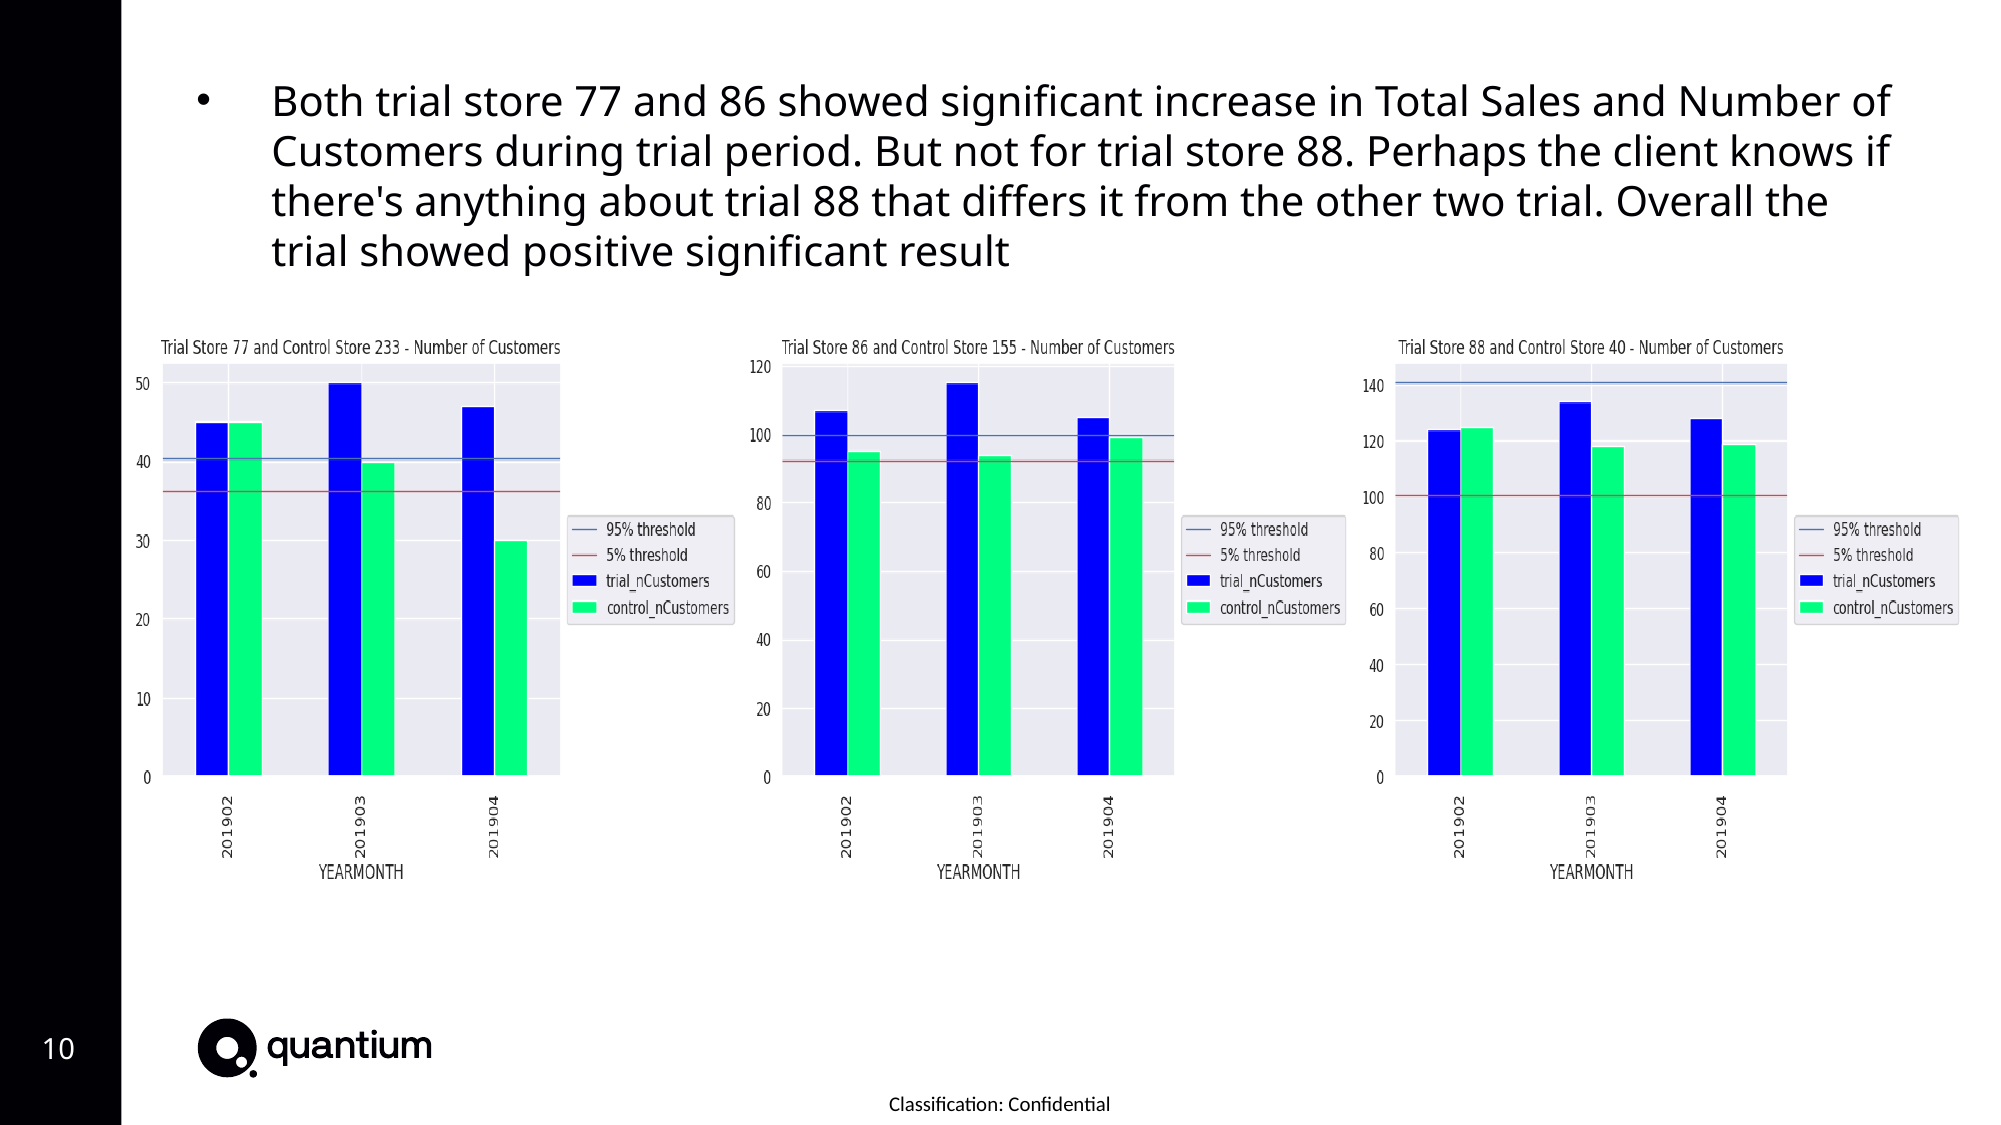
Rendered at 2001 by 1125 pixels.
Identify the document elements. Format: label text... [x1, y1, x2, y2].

list Both trial store 77 and 86 showed significant increase in Total Sales and Number of Customers during trial period. But not for trial store 88. Perhaps the client knows if there's anything about trial 88 that differs it from the other two trial. Overall the trial showed positive significant result [196, 74, 1916, 210]
picture [127, 328, 1966, 894]
